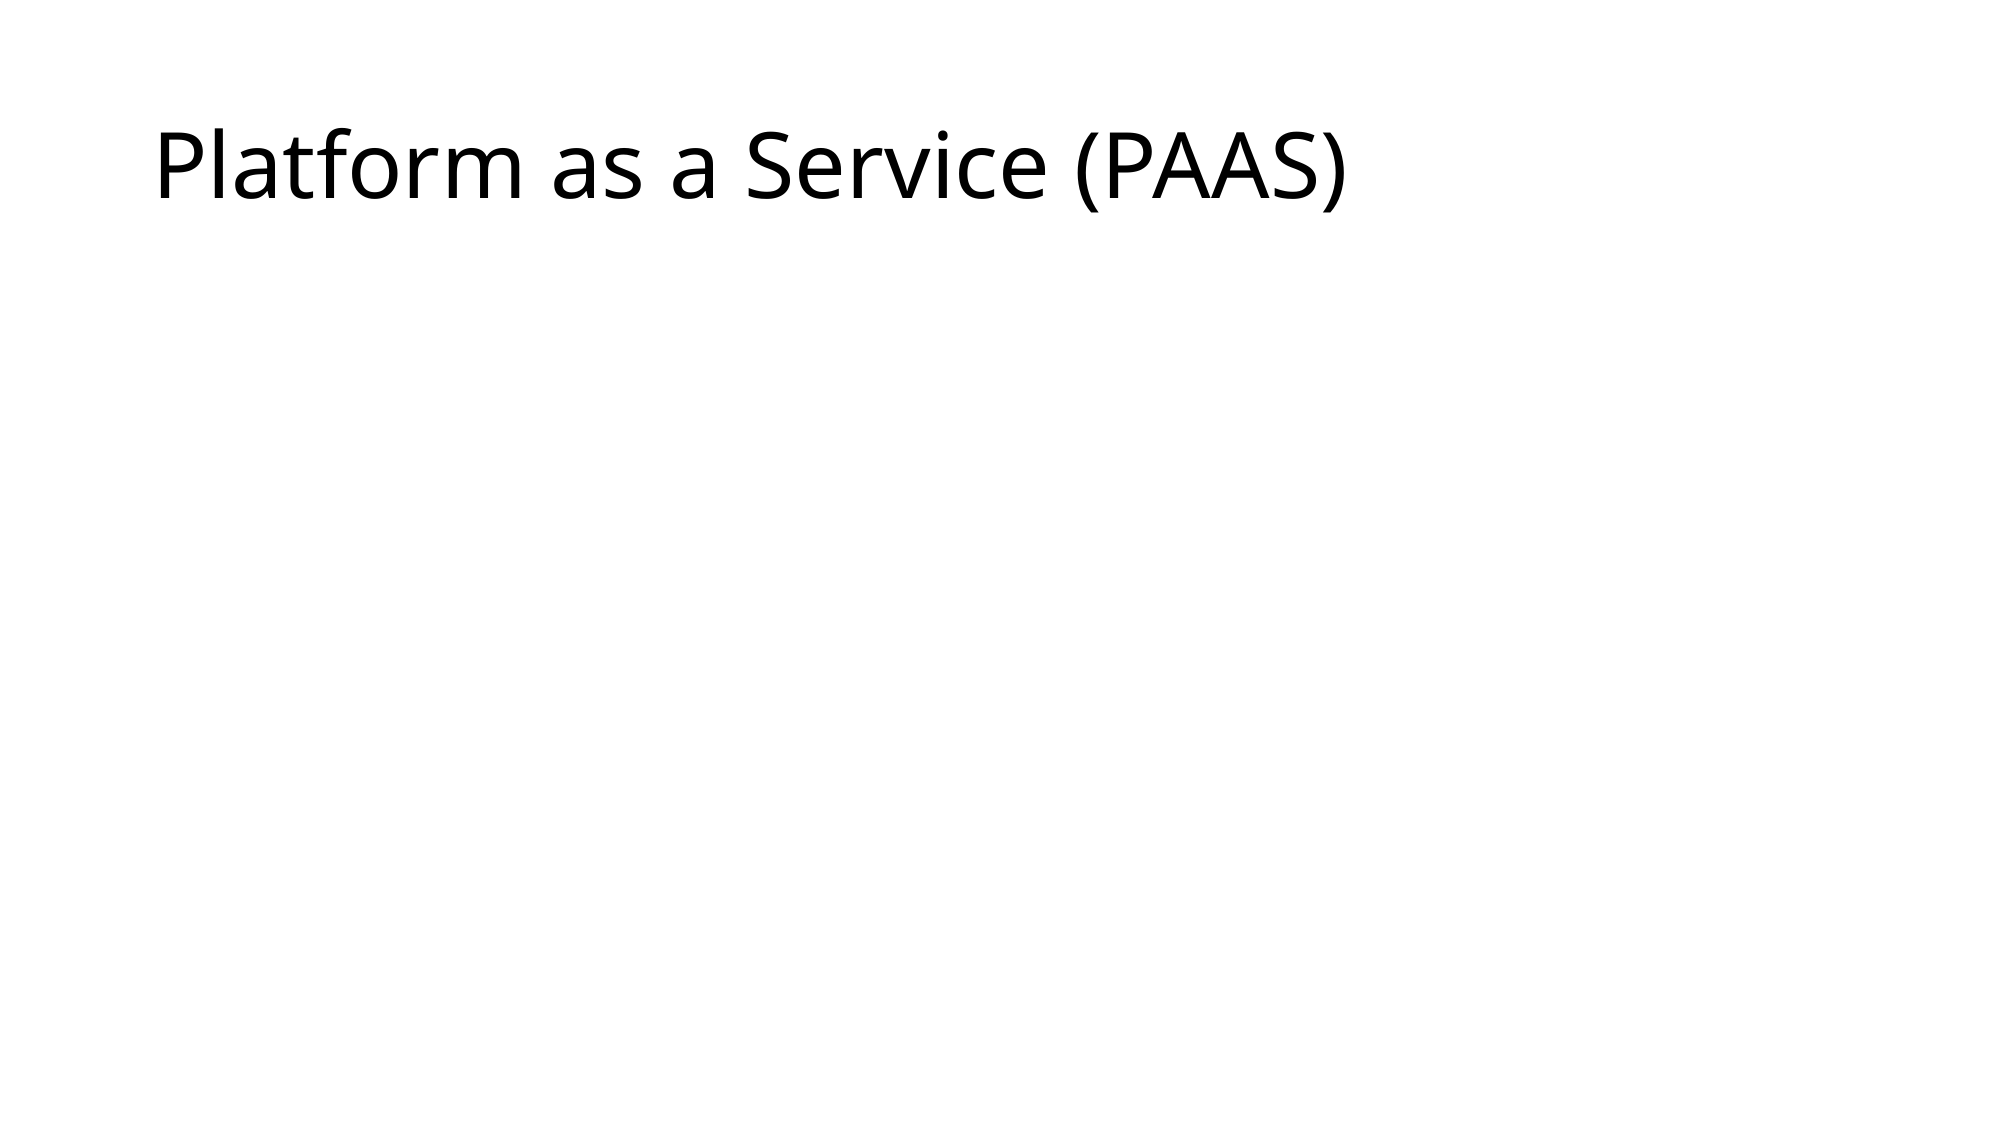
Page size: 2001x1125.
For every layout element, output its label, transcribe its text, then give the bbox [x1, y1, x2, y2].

title Platform as a Service (PAAS) [137, 59, 1863, 278]
